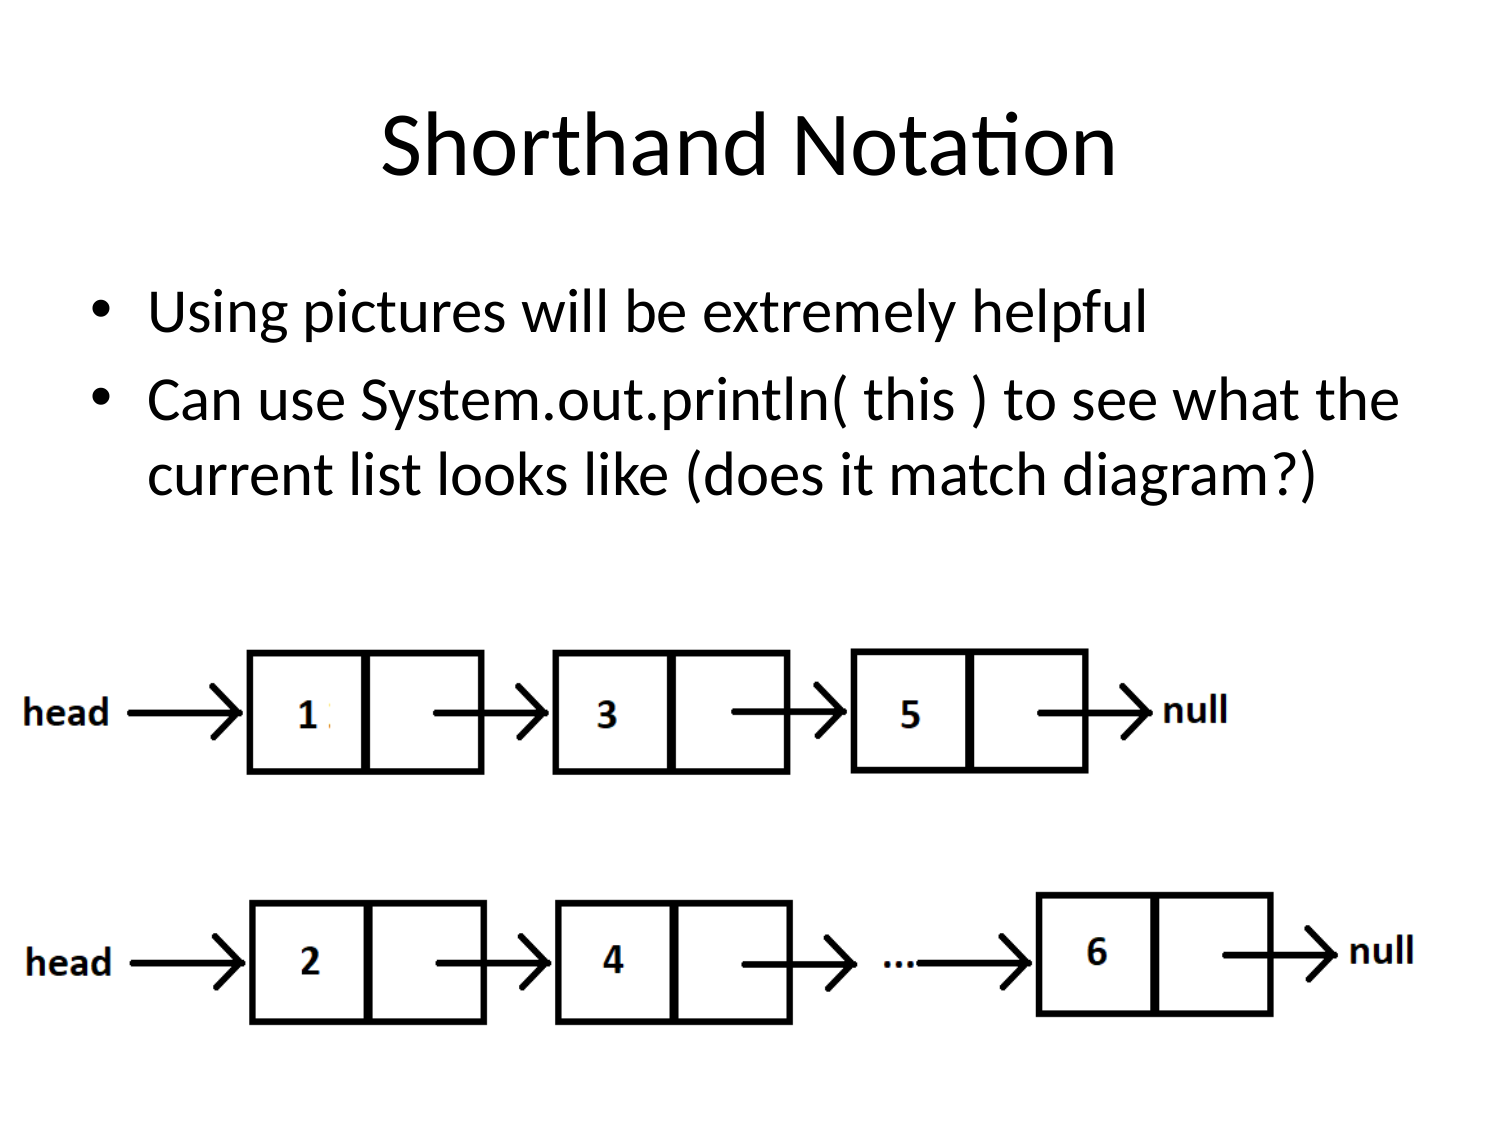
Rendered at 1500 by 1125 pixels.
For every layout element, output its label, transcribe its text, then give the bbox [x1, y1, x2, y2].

list Using pictures will be extremely helpful Can use System.out.println( this ) to see what the current list looks like (does it match diagram?) [75, 262, 1425, 575]
title Shorthand Notation [75, 45, 1425, 233]
picture [0, 630, 1500, 1102]
